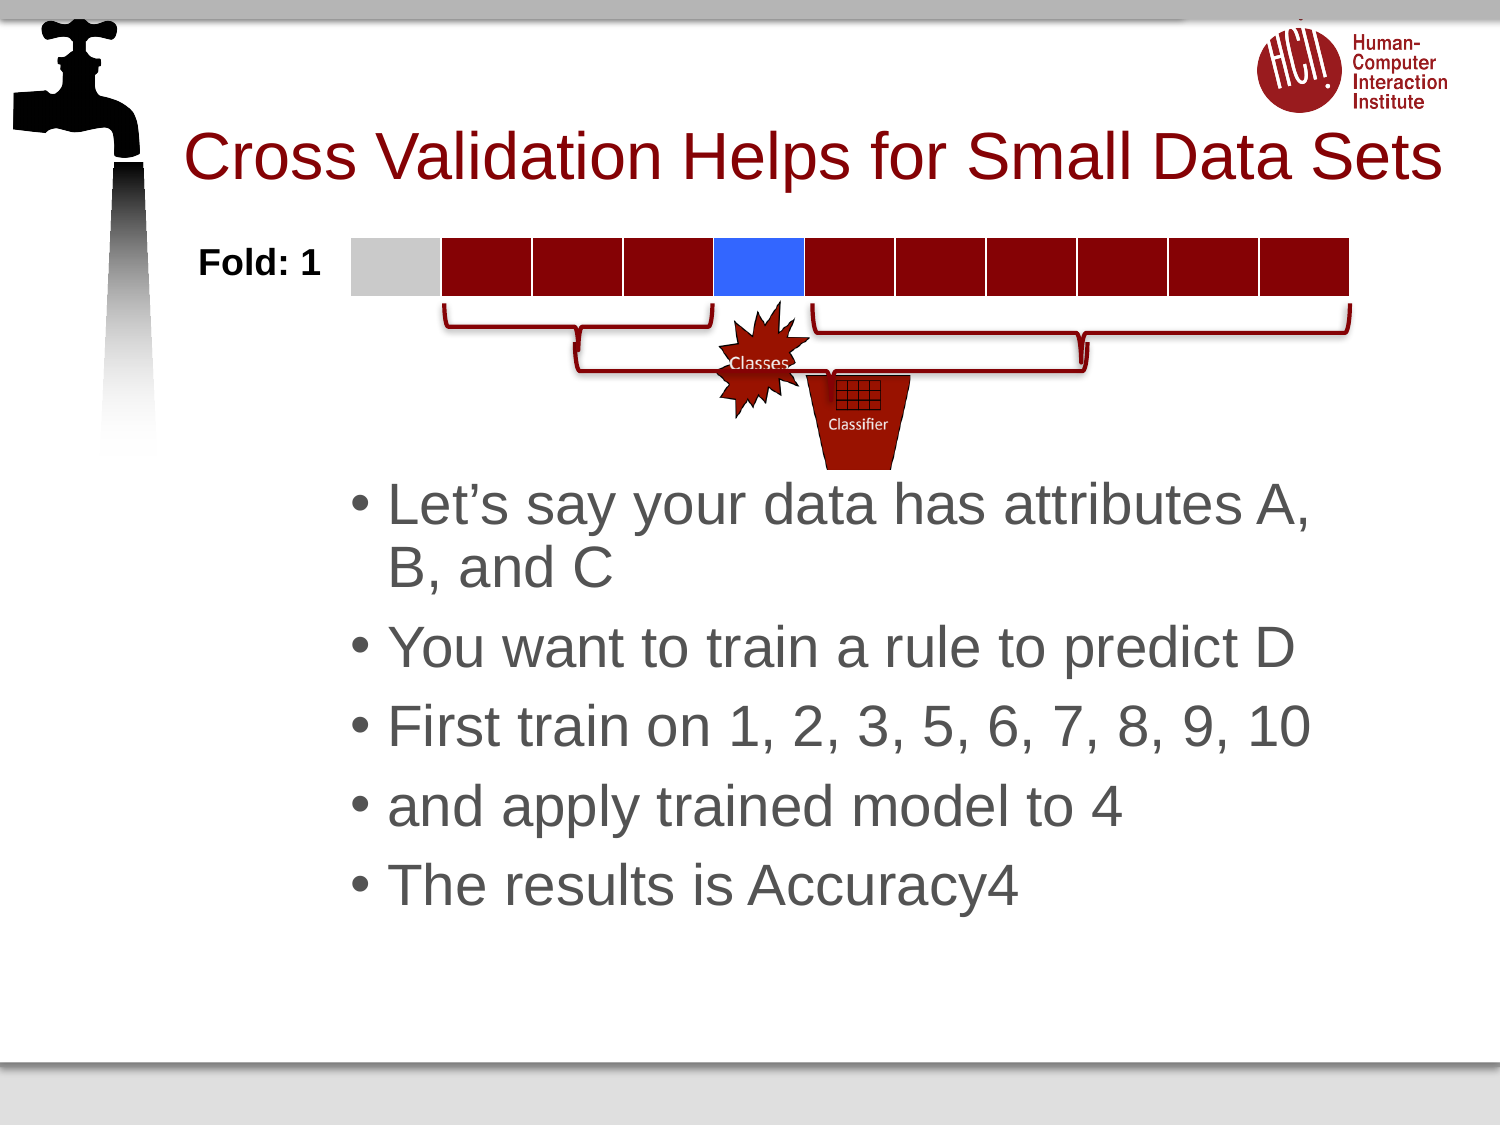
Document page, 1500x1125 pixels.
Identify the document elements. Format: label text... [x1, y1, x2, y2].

title Cross Validation Helps for Small Data Sets [183, 0, 1500, 200]
table_header [1260, 238, 1349, 296]
table_header [351, 238, 440, 296]
table_header [624, 238, 713, 296]
picture [13, 20, 140, 158]
text_box [814, 342, 1090, 374]
table_header [1169, 238, 1258, 296]
table_header [442, 238, 531, 296]
list Let’s say your data has attributes A, B, and C You want to train a rule to predict D First train on 1, 2, 3, 5, 6, 7, 8, 9, 10 and apply trained model to 4 The results is Accuracy4 [350, 387, 1350, 988]
table_header [533, 238, 622, 296]
table_header [1078, 238, 1167, 296]
table_header [714, 238, 804, 296]
text_box [573, 342, 707, 374]
picture [712, 299, 911, 470]
text_box [812, 303, 1353, 365]
text_box [442, 303, 708, 353]
table_header [805, 238, 894, 296]
text_box Fold: 1 [183, 230, 337, 290]
table_header [987, 238, 1076, 296]
table_header [896, 238, 985, 296]
